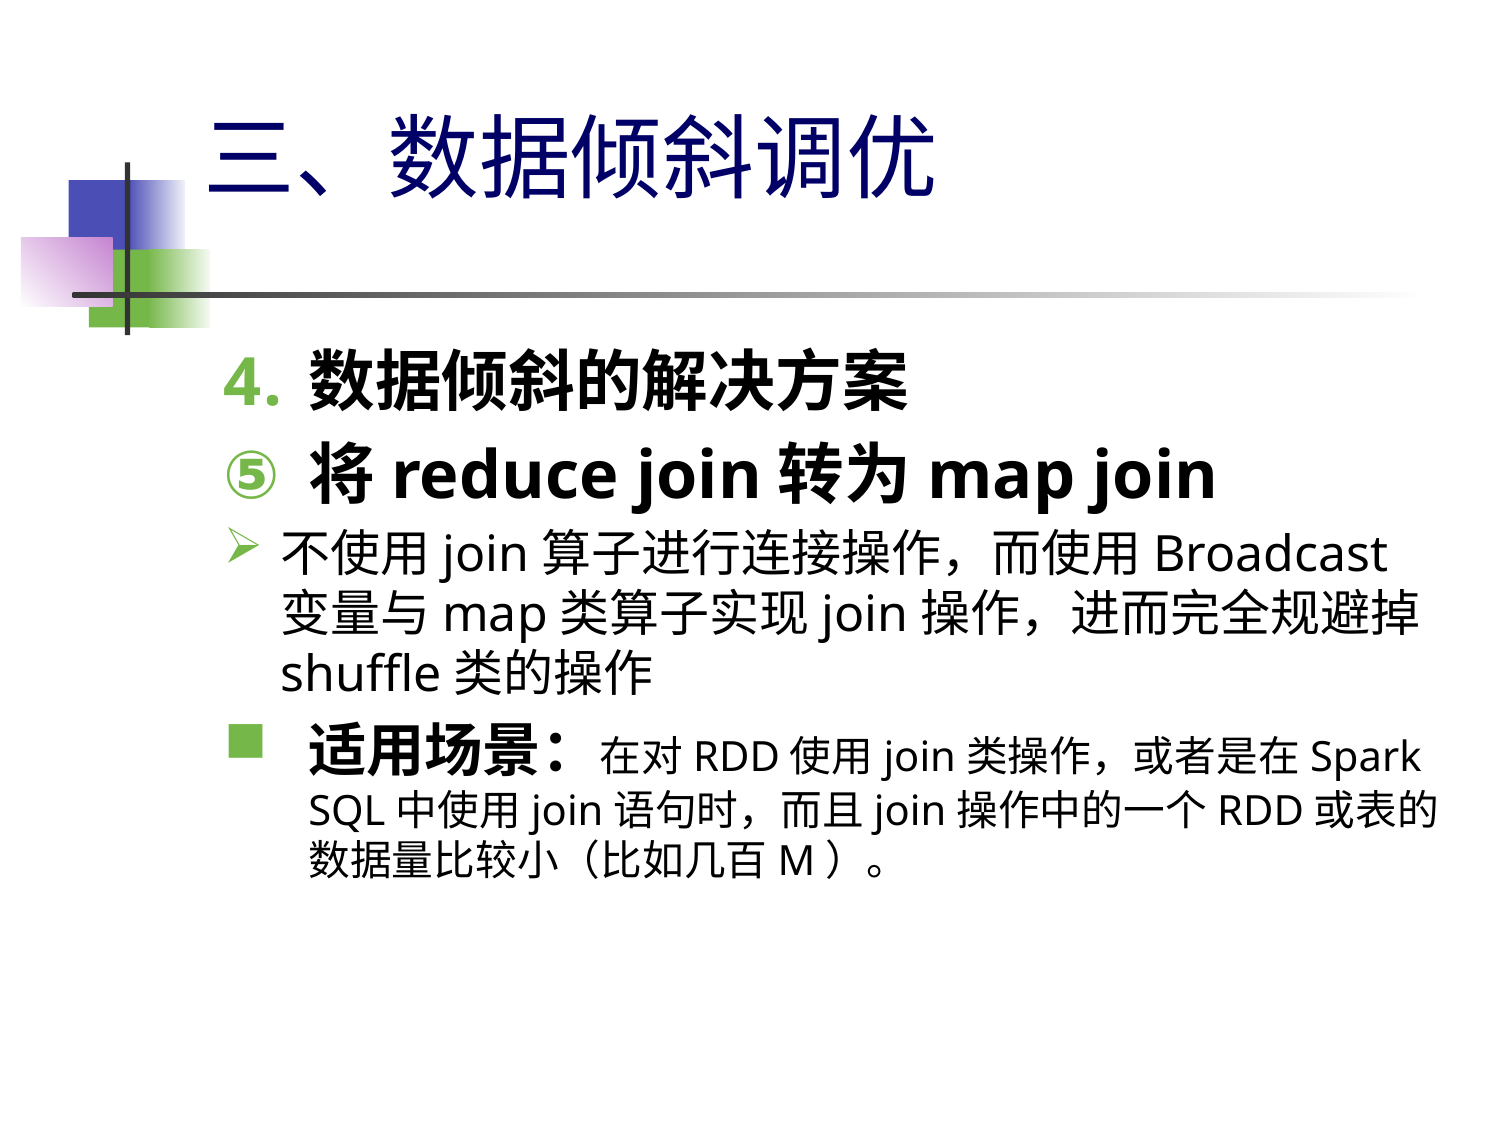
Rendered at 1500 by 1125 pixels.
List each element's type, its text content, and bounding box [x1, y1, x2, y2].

list 数据倾斜的解决方案 将reduce join转为map join 不使用join算子进行连接操作，而使用Broadcast变量与map类算子实现join操作，进而完全规避掉shuffle类的操作 适用场景：在对RDD使用join类操作，或者是在Spark SQL中使用join语句时，而且join操作中的一个RDD或表的数据量比较小（比如几百M）。 [193, 330, 1471, 1071]
title 三、数据倾斜调优 [188, 34, 1468, 276]
